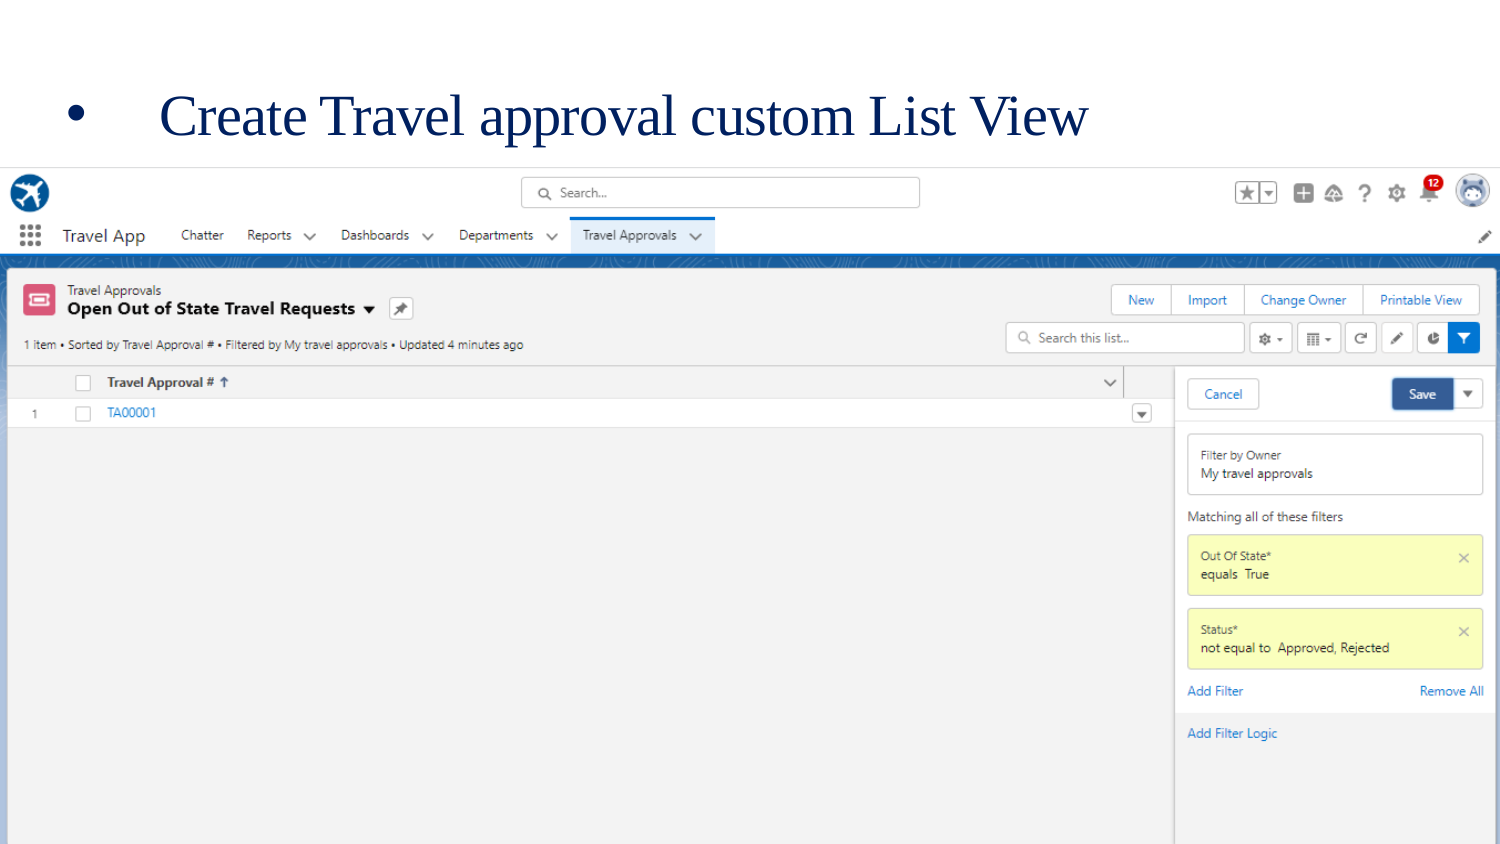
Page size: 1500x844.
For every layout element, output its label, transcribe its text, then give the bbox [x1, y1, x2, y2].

title Create Travel approval custom List View [51, 72, 1449, 163]
picture [0, 166, 1500, 844]
